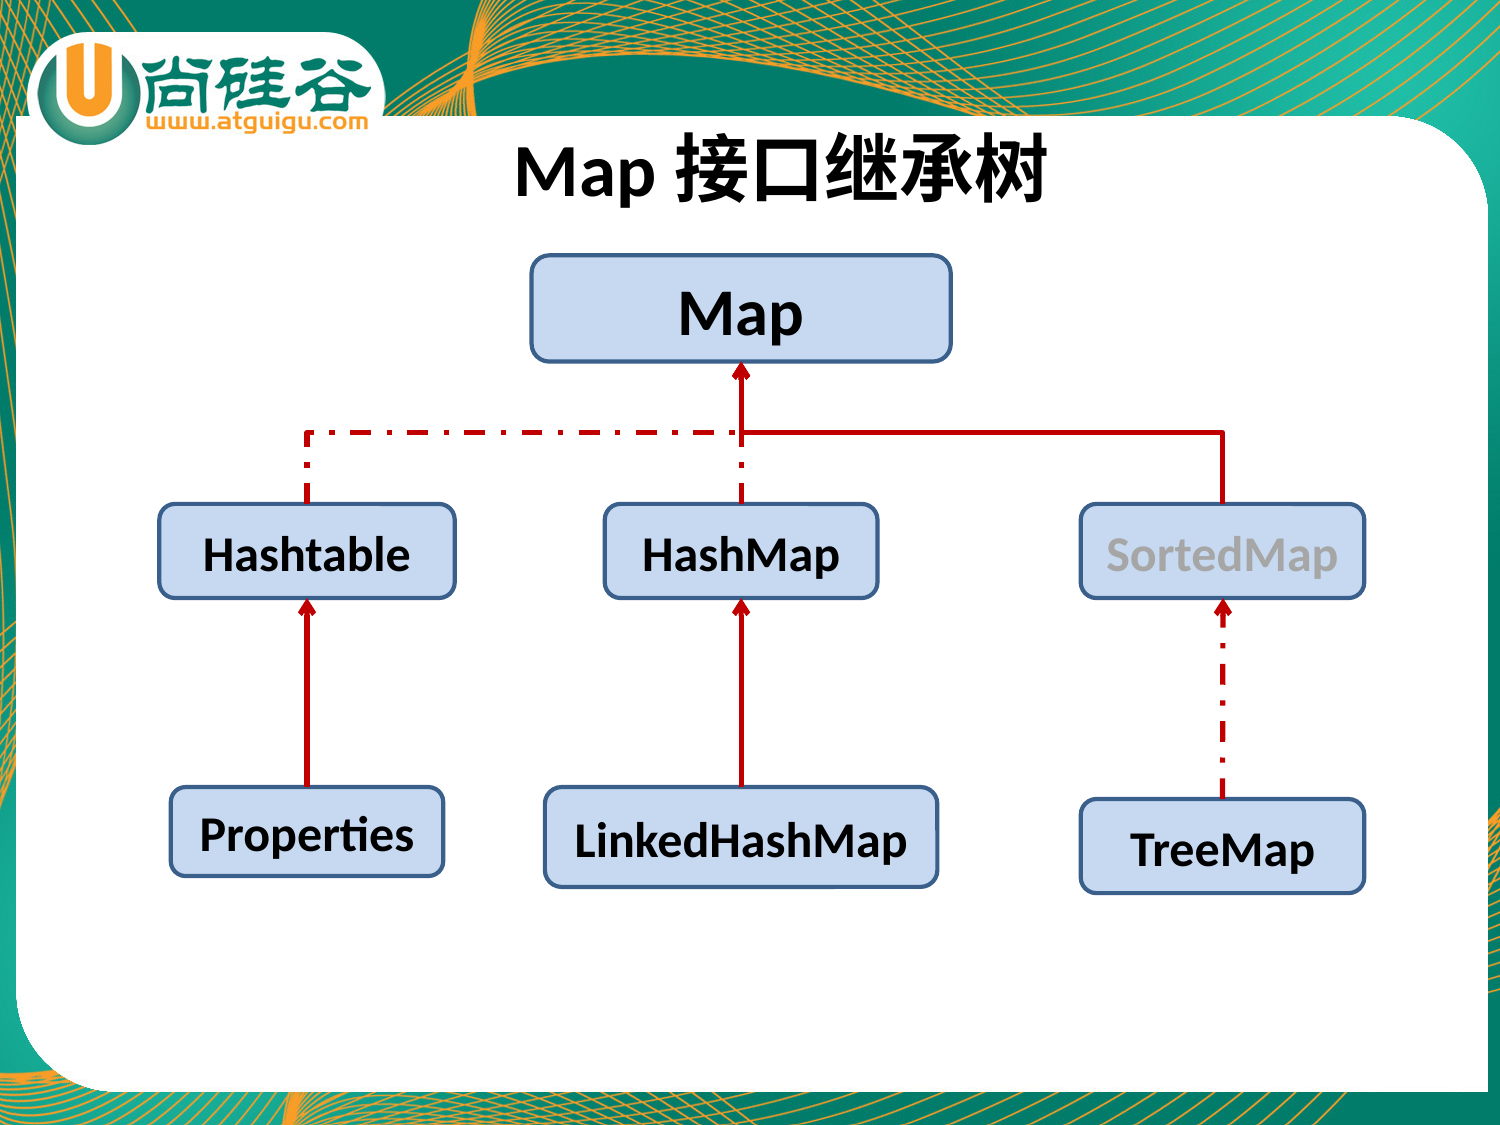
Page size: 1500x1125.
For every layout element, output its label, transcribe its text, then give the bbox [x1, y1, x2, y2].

picture [0, 0, 1500, 1125]
title Map接口继承树 [431, 90, 1133, 242]
text_box SortedMap [1078, 501, 1367, 601]
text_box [452, 215, 596, 651]
text_box LinkedHashMap [542, 784, 940, 890]
text_box HashMap [602, 501, 880, 601]
text_box TreeMap [1078, 796, 1367, 896]
text_box Hashtable [157, 501, 447, 601]
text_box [910, 191, 1054, 674]
text_box Properties [168, 784, 446, 879]
text_box Map [599, 253, 905, 364]
